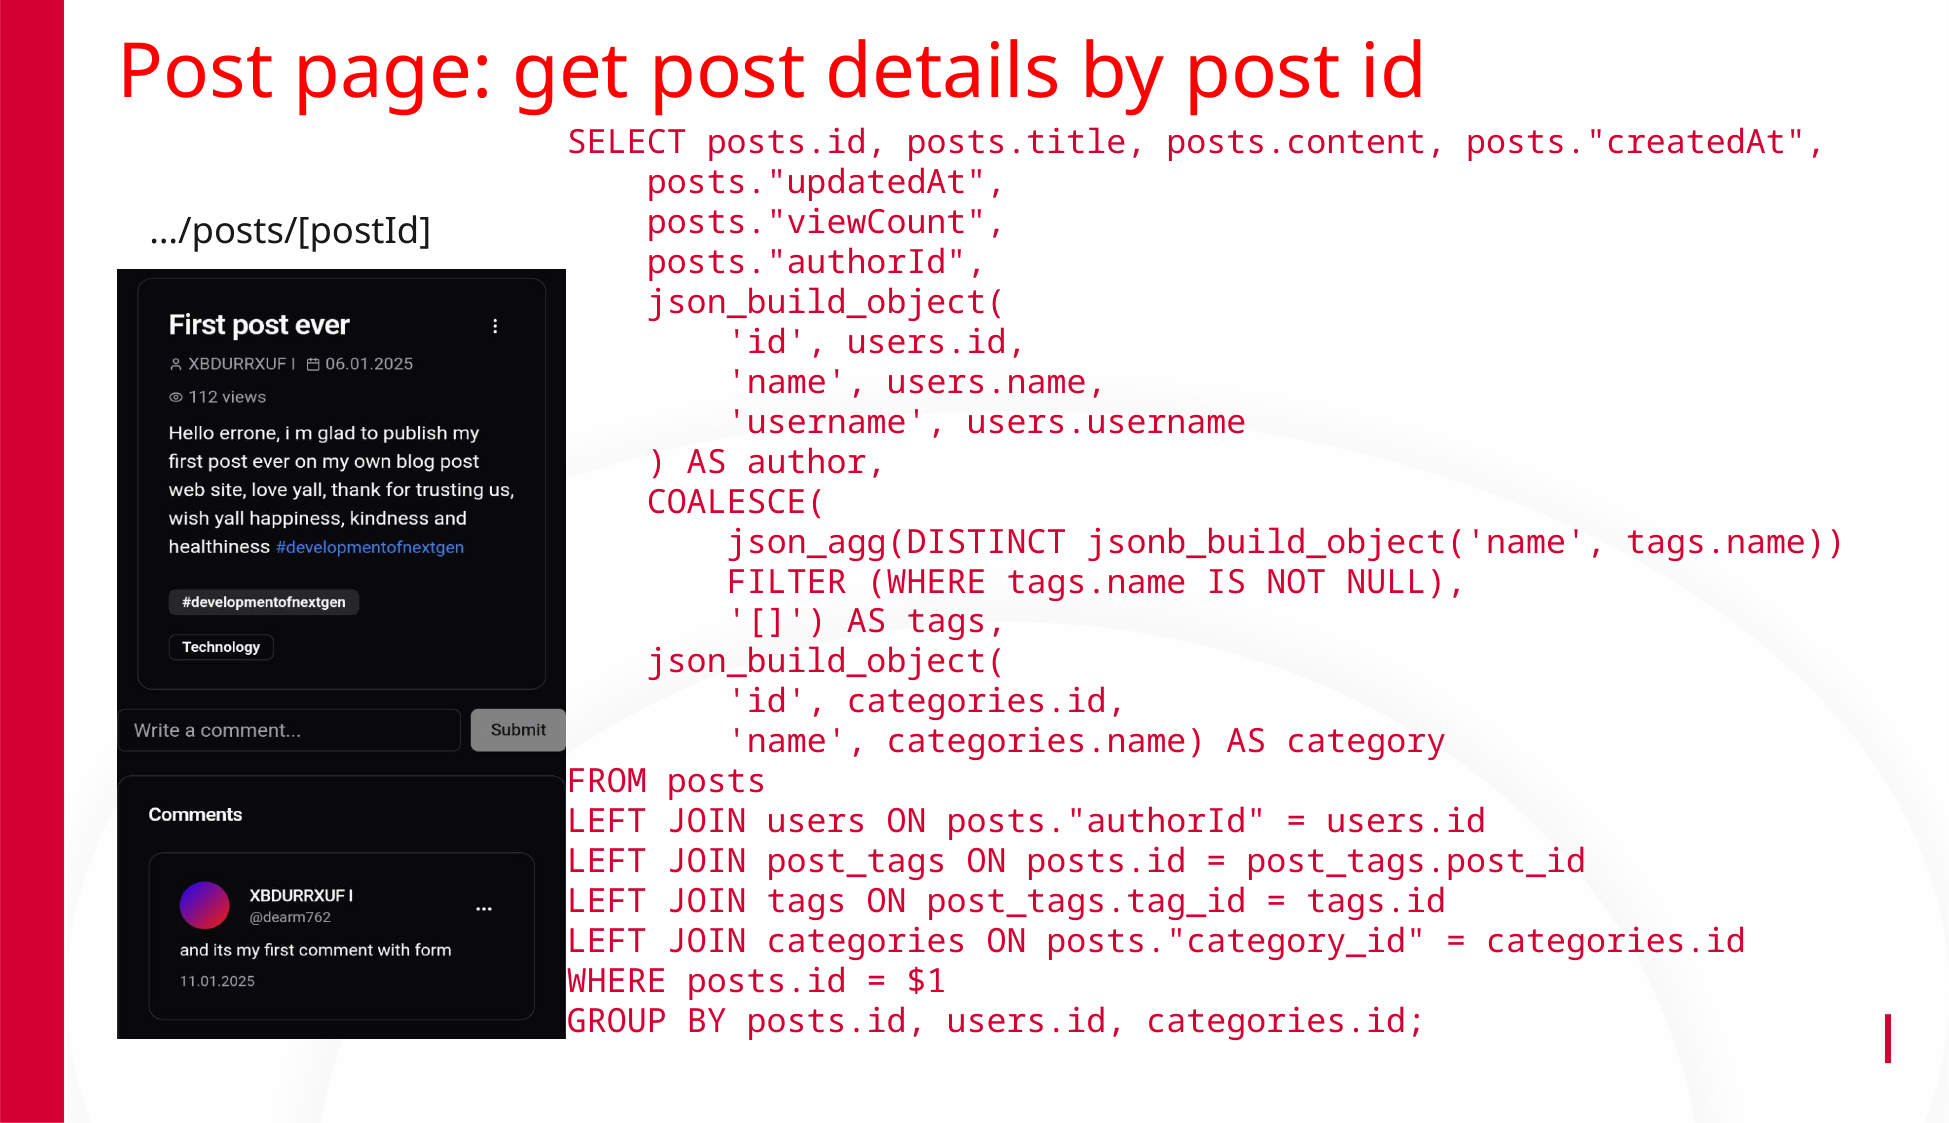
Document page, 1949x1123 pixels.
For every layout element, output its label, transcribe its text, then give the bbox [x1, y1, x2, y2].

text_box SELECT posts.id, posts.title, posts.content, posts."createdAt", posts."updatedAt", posts."viewCount", posts."authorId", json_build_object( 'id', users.id, 'name', users.name, 'username', users.username ) AS author, COALESCE( json_agg(DISTINCT jsonb_build_object('name', tags.name)) FILTER (WHERE tags.name IS NOT NULL), '[]') AS tags, json_build_object( 'id', categories.id, 'name', categories.name) AS category FROM posts LEFT JOIN users ON posts."authorId" = users.id LEFT JOIN post_tags ON posts.id = post_tags.post_id LEFT JOIN tags ON post_tags.tag_id = tags.id LEFT JOIN categories ON posts."category_id" = categories.id WHERE posts.id = $1 GROUP BY posts.id, users.id, categories.id; [552, 113, 1882, 1047]
picture [0, 0, 1949, 1123]
text_box …/posts/[postId] [134, 200, 447, 259]
text_box Post page: get post details by post id [117, 17, 1203, 114]
